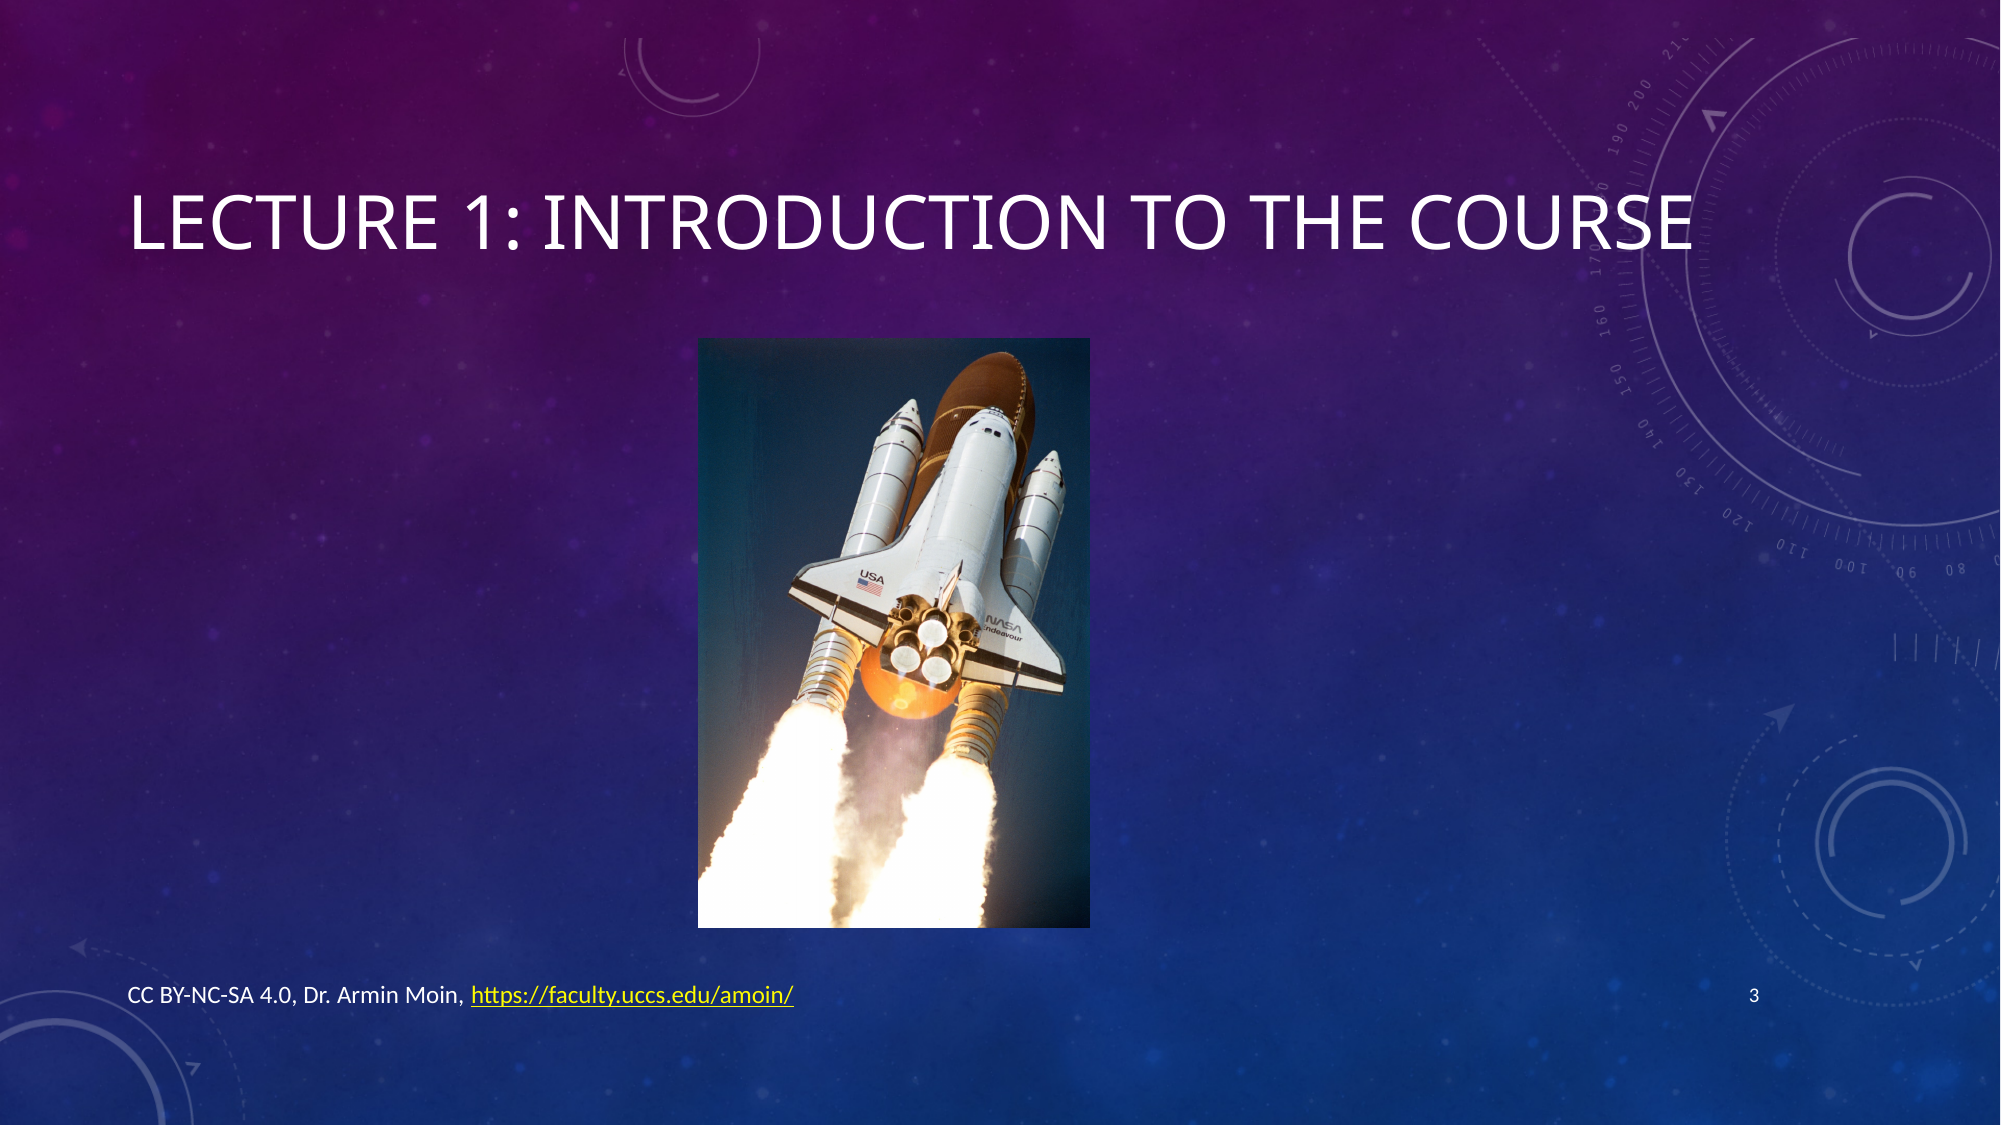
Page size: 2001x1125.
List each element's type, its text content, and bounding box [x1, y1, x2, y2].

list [697, 338, 1090, 928]
footer CC BY-NC-SA 4.0, Dr. Armin Moin, https://faculty.uccs.edu/amoin/ [112, 963, 1397, 1025]
slide_number 3 [1684, 963, 1775, 1025]
picture [0, 0, 2001, 1125]
title Lecture 1: Introduction to the course [112, 99, 1775, 339]
